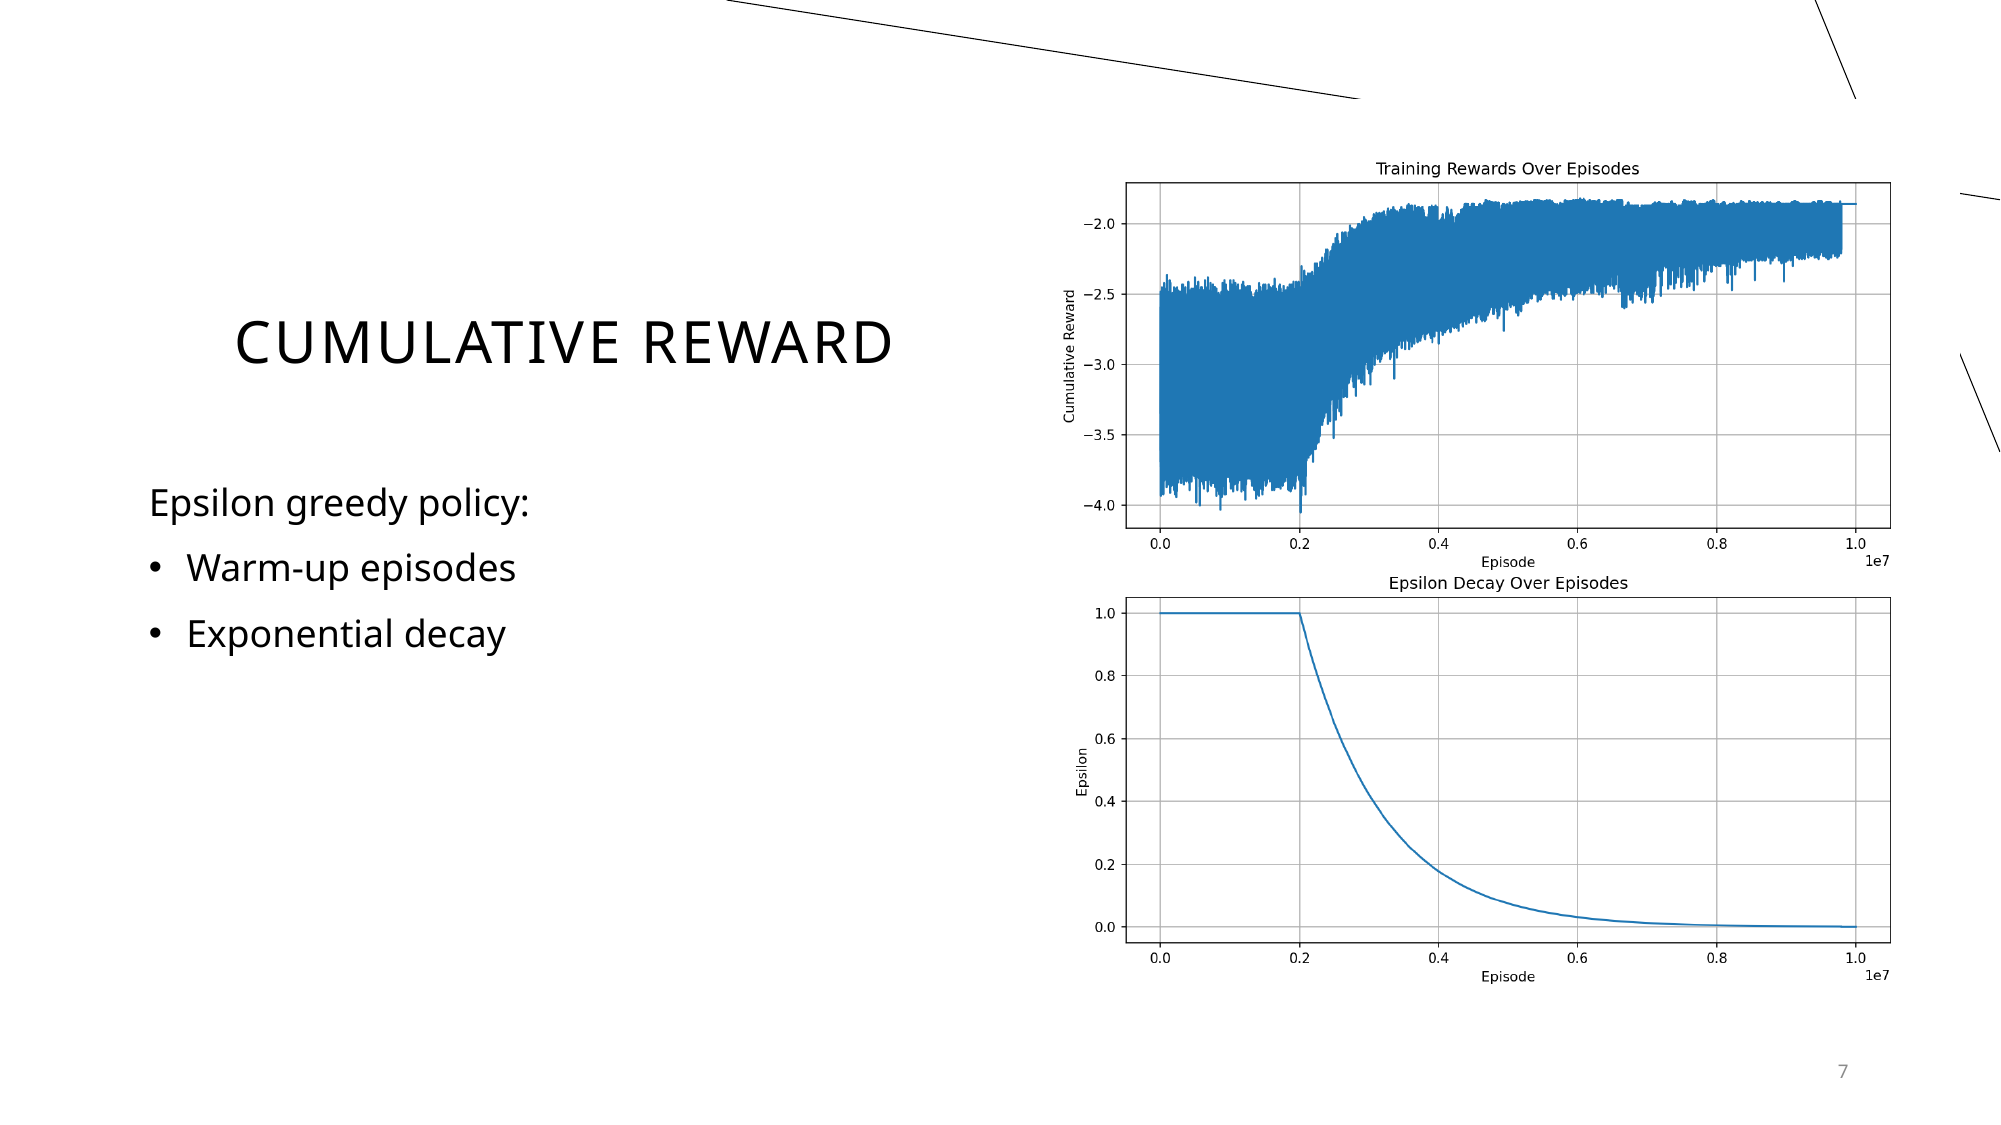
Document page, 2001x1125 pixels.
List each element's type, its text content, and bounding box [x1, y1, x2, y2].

picture [1031, 99, 1960, 1026]
title Cumulative reward [219, 91, 1853, 384]
slide_number 7 [1701, 1042, 1864, 1103]
text_box Epsilon greedy policy: Warm-up episodes Exponential decay [134, 471, 1031, 900]
